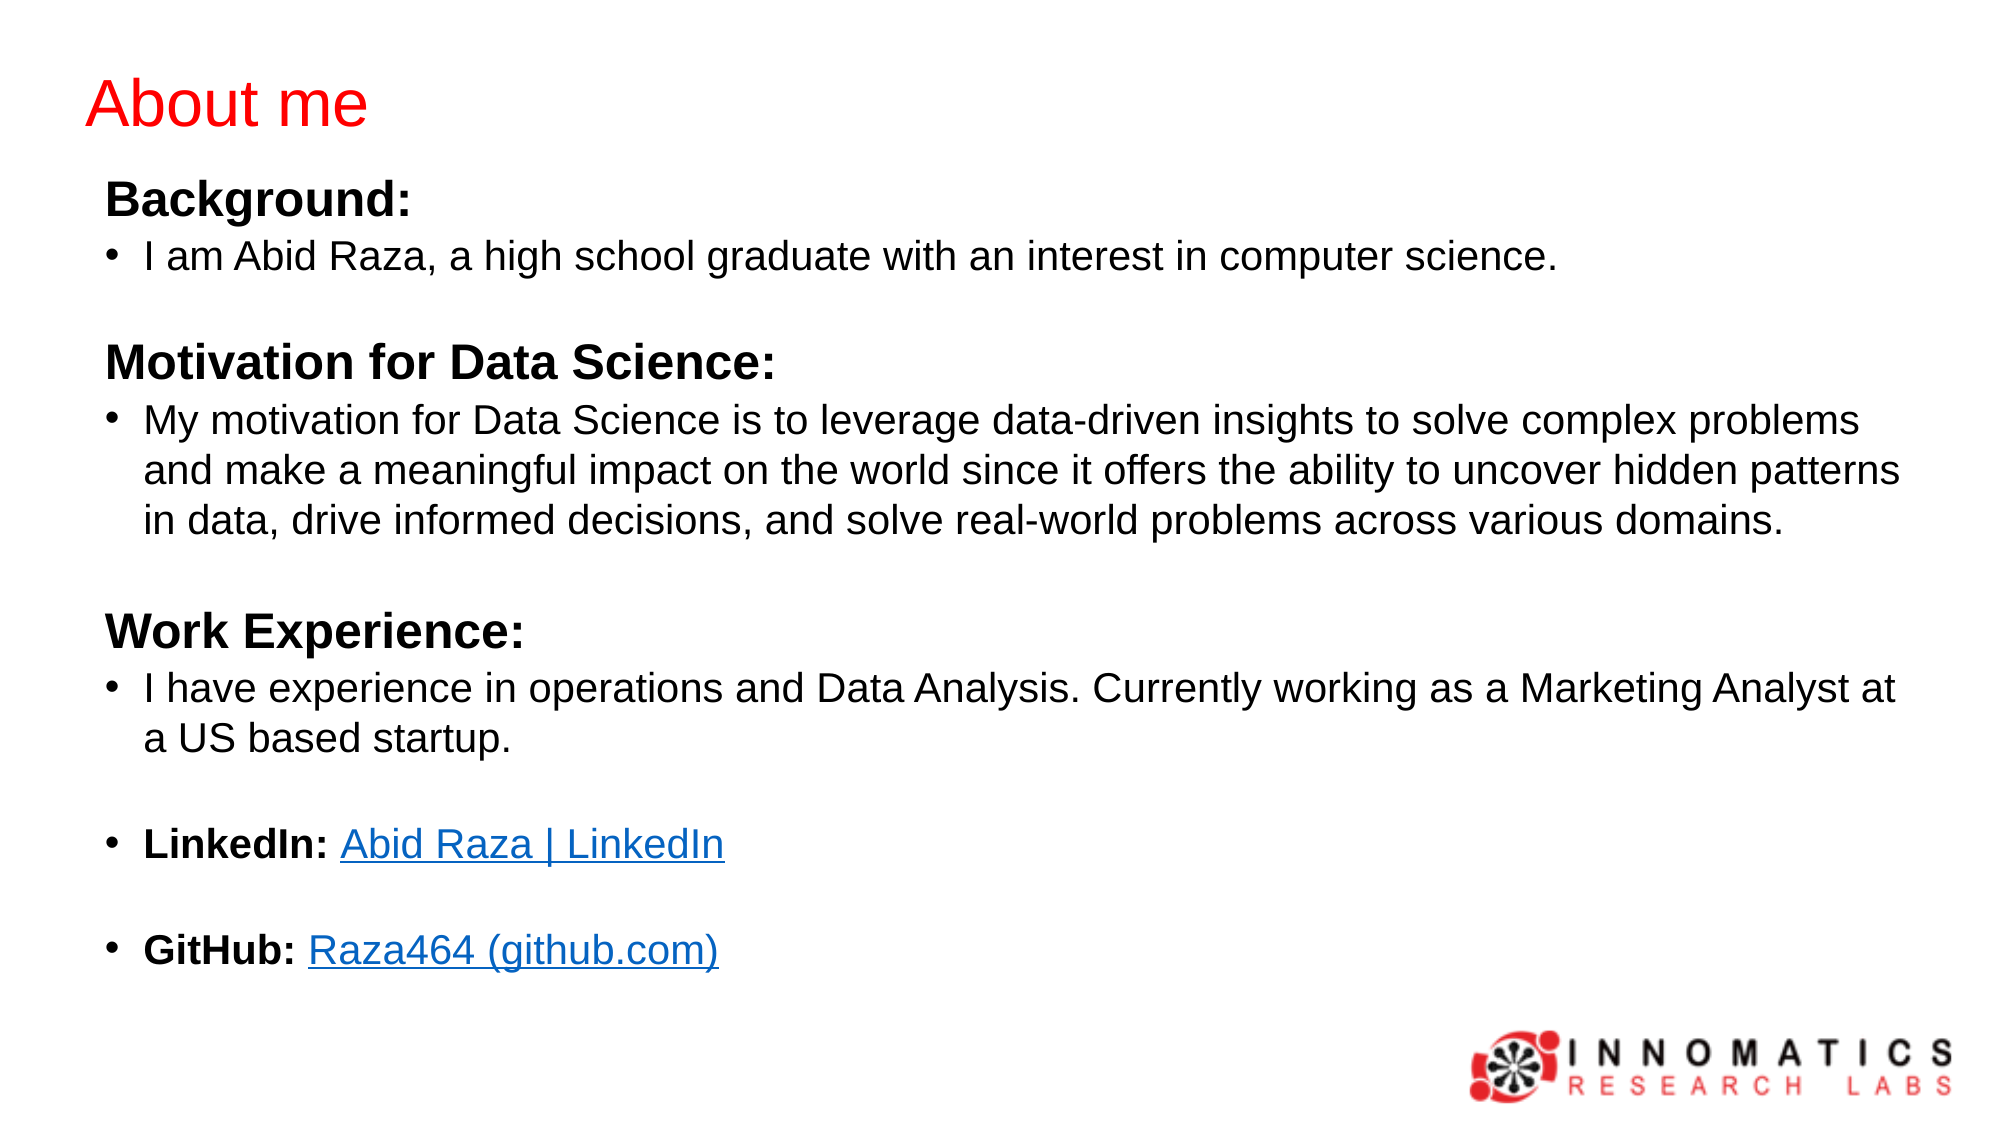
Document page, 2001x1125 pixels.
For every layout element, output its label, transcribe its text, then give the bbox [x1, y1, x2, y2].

picture [1445, 1014, 1975, 1125]
text_box About me [70, 68, 1071, 148]
text_box Background: I am Abid Raza, a high school graduate with an interest in computer science. Motivation for Data Science: My motivation for Data Science is to leverage data-driven insights to solve complex problems and make a meaningful impact on the world since it offers the ability to uncover hidden patterns in data, drive informed decisions, and solve real-world problems across various domains. Work Experience: I have experience in operations and Data Analysis. Currently working as a Marketing Analyst at a US based startup. LinkedIn: Abid Raza | LinkedIn GitHub: Raza464 (github.com) [87, 95, 1930, 1028]
